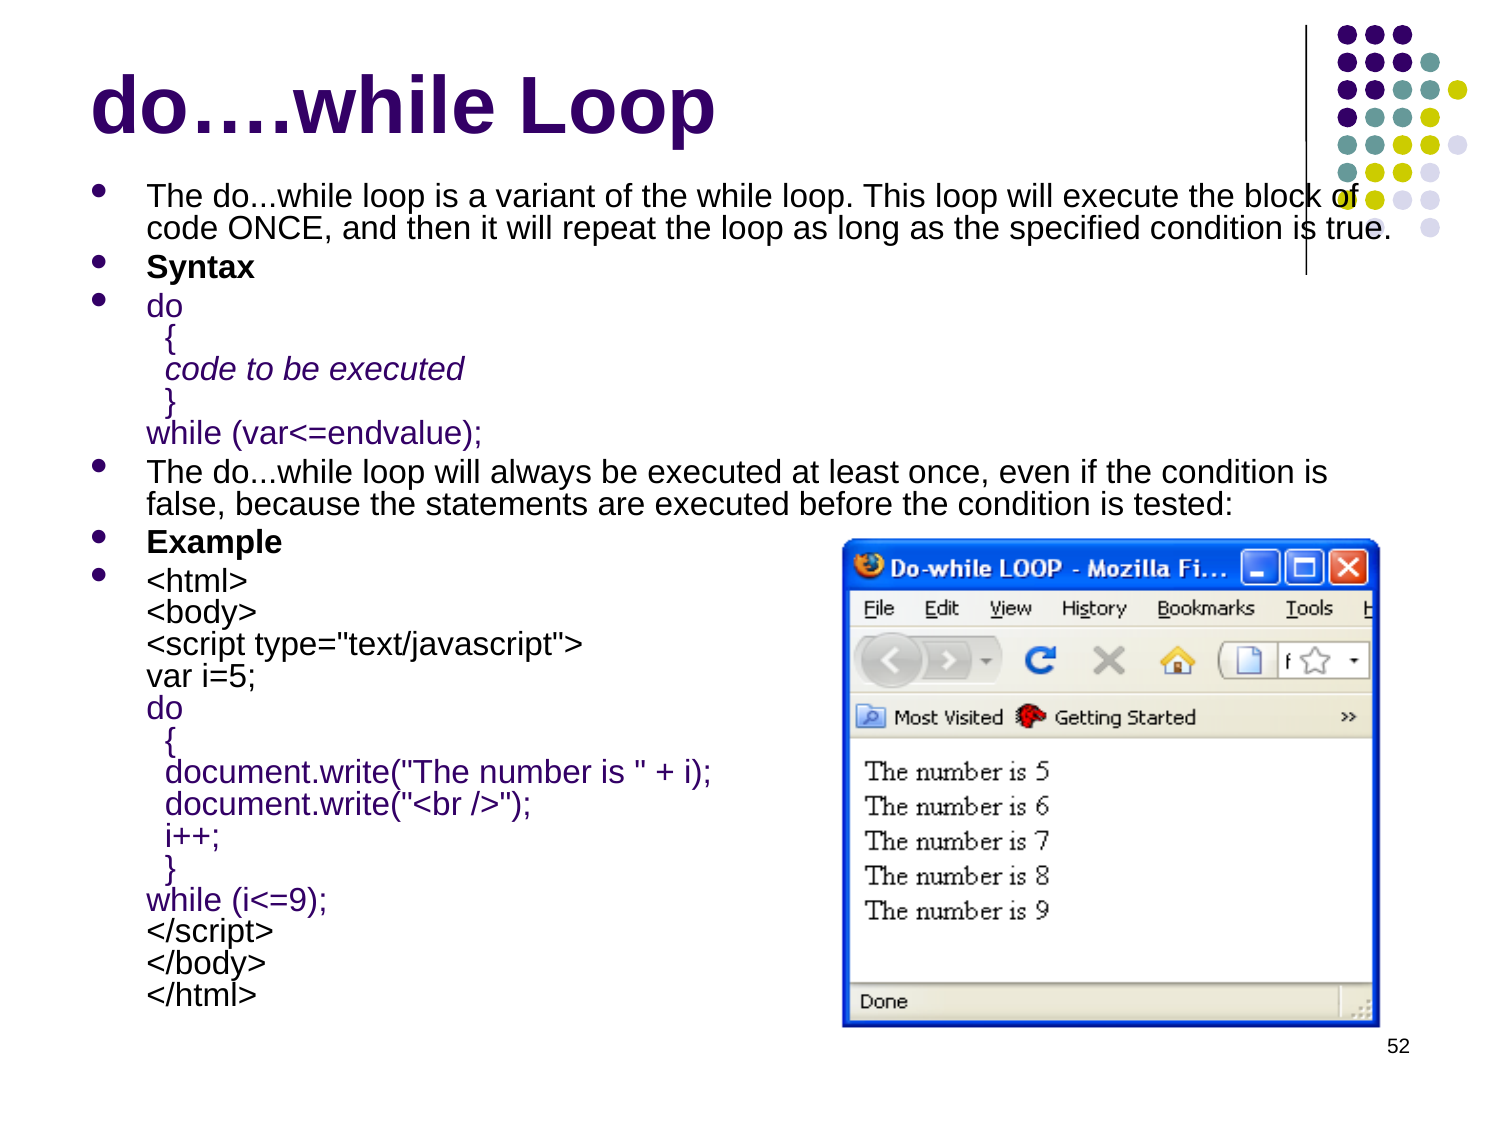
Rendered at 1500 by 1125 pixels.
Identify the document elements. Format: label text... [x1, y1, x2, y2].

picture [837, 537, 1388, 1034]
list The do...while loop is a variant of the while loop. This loop will execute the block of code ONCE, and then it will repeat the loop as long as the specified condition is true. Syntax do { code to be executed } while (var<=endvalue); The do...while loop will always be executed at least once, even if the condition is false, because the statements are executed before the condition is tested: Example <html> <body> <script type="text/javascript"> var i=5; do { document.write("The number is " + i); document.write("<br />"); i++; } while (i<=9); </script> </body> </html> [74, 174, 1426, 1026]
slide_number 52 [1074, 1026, 1426, 1101]
title do….while Loop [74, 37, 1313, 158]
